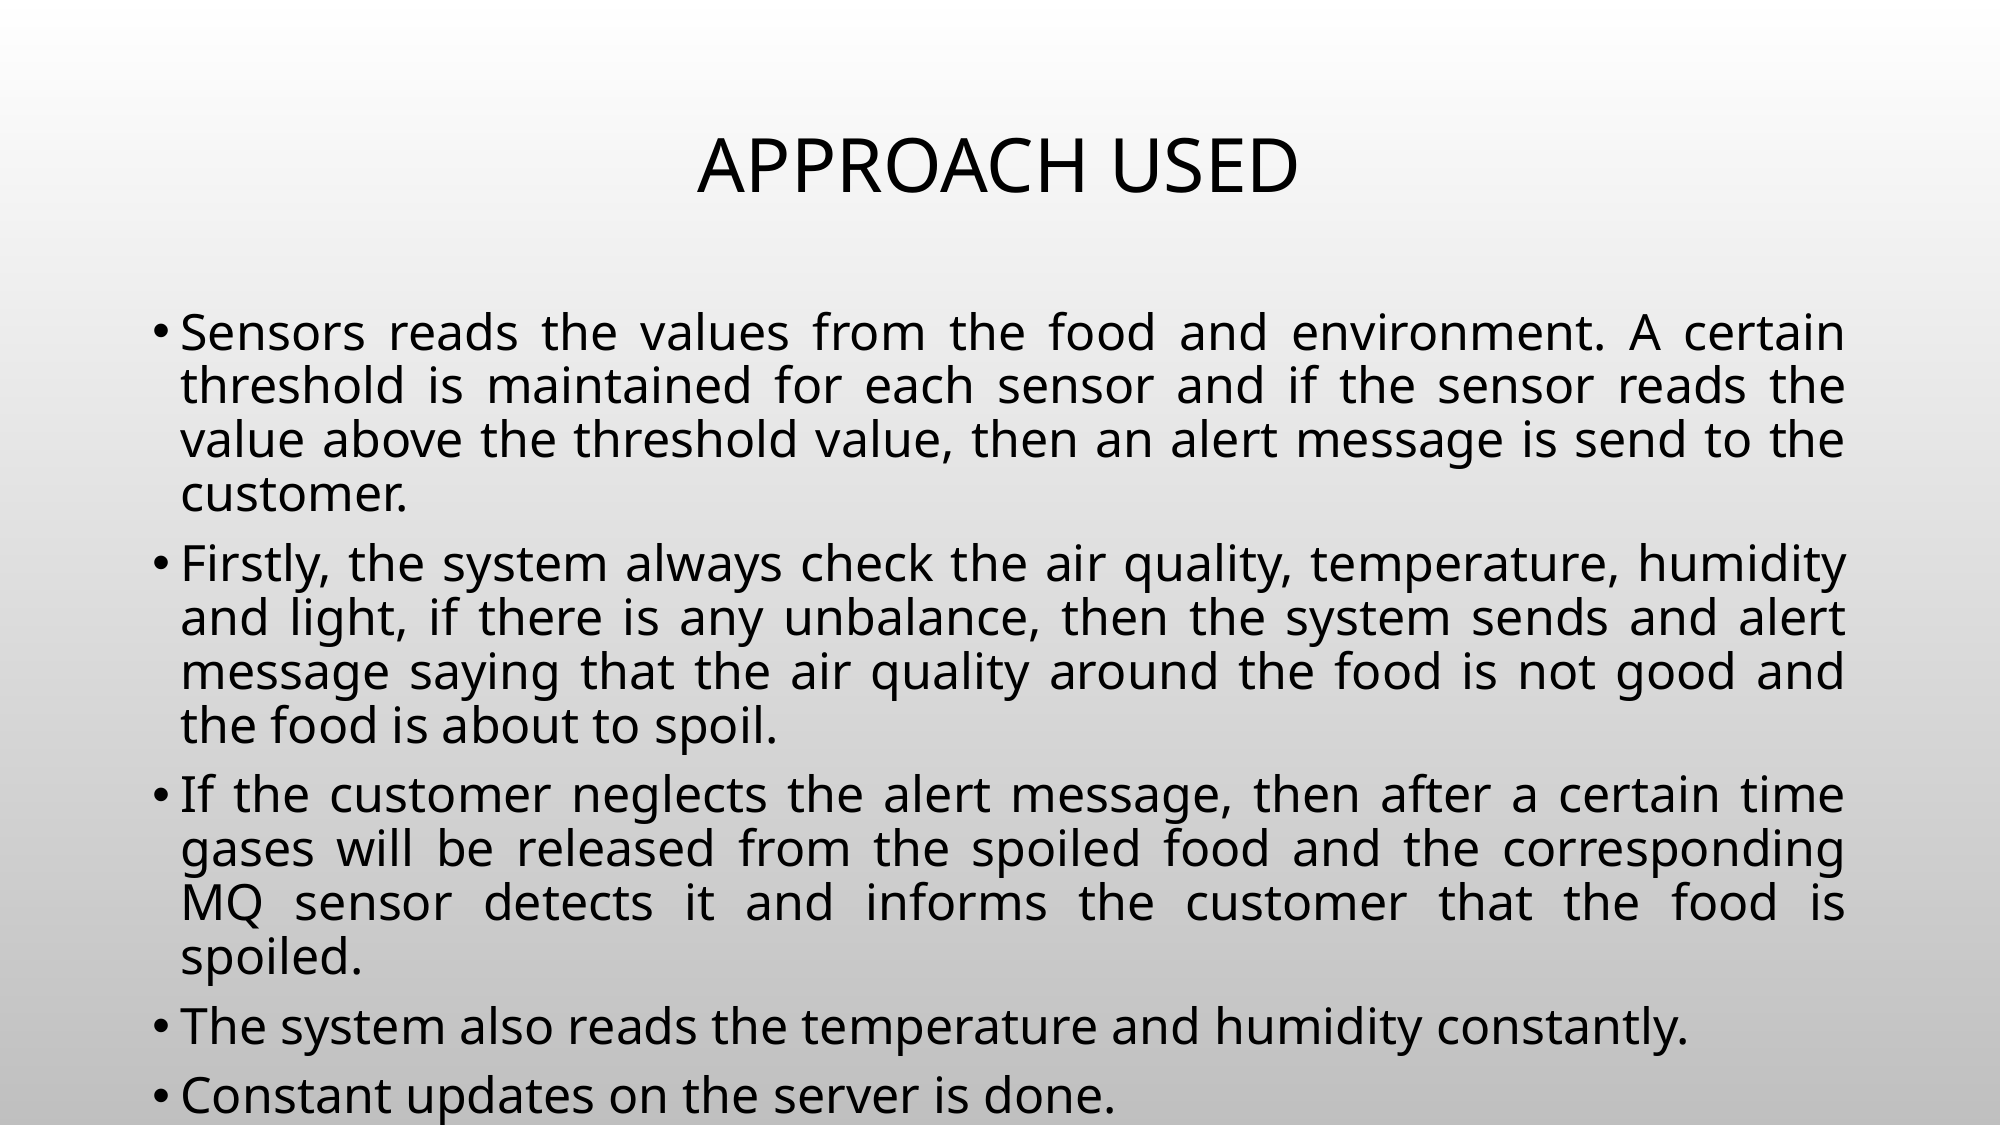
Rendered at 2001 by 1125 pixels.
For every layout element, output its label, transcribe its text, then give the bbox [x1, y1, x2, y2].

text_box APPROACH USED [137, 59, 1863, 278]
text_box Sensors reads the values from the food and environment. A certain threshold is maintained for each sensor and if the sensor reads the value above the threshold value, then an alert message is send to the customer. Firstly, the system always check the air quality, temperature, humidity and light, if there is any unbalance, then the system sends and alert message saying that the air quality around the food is not good and the food is about to spoil. If the customer neglects the alert message, then after a certain time gases will be released from the spoiled food and the corresponding MQ sensor detects it and informs the customer that the food is spoiled. The system also reads the temperature and humidity constantly. Constant updates on the server is done. [137, 299, 1863, 1013]
